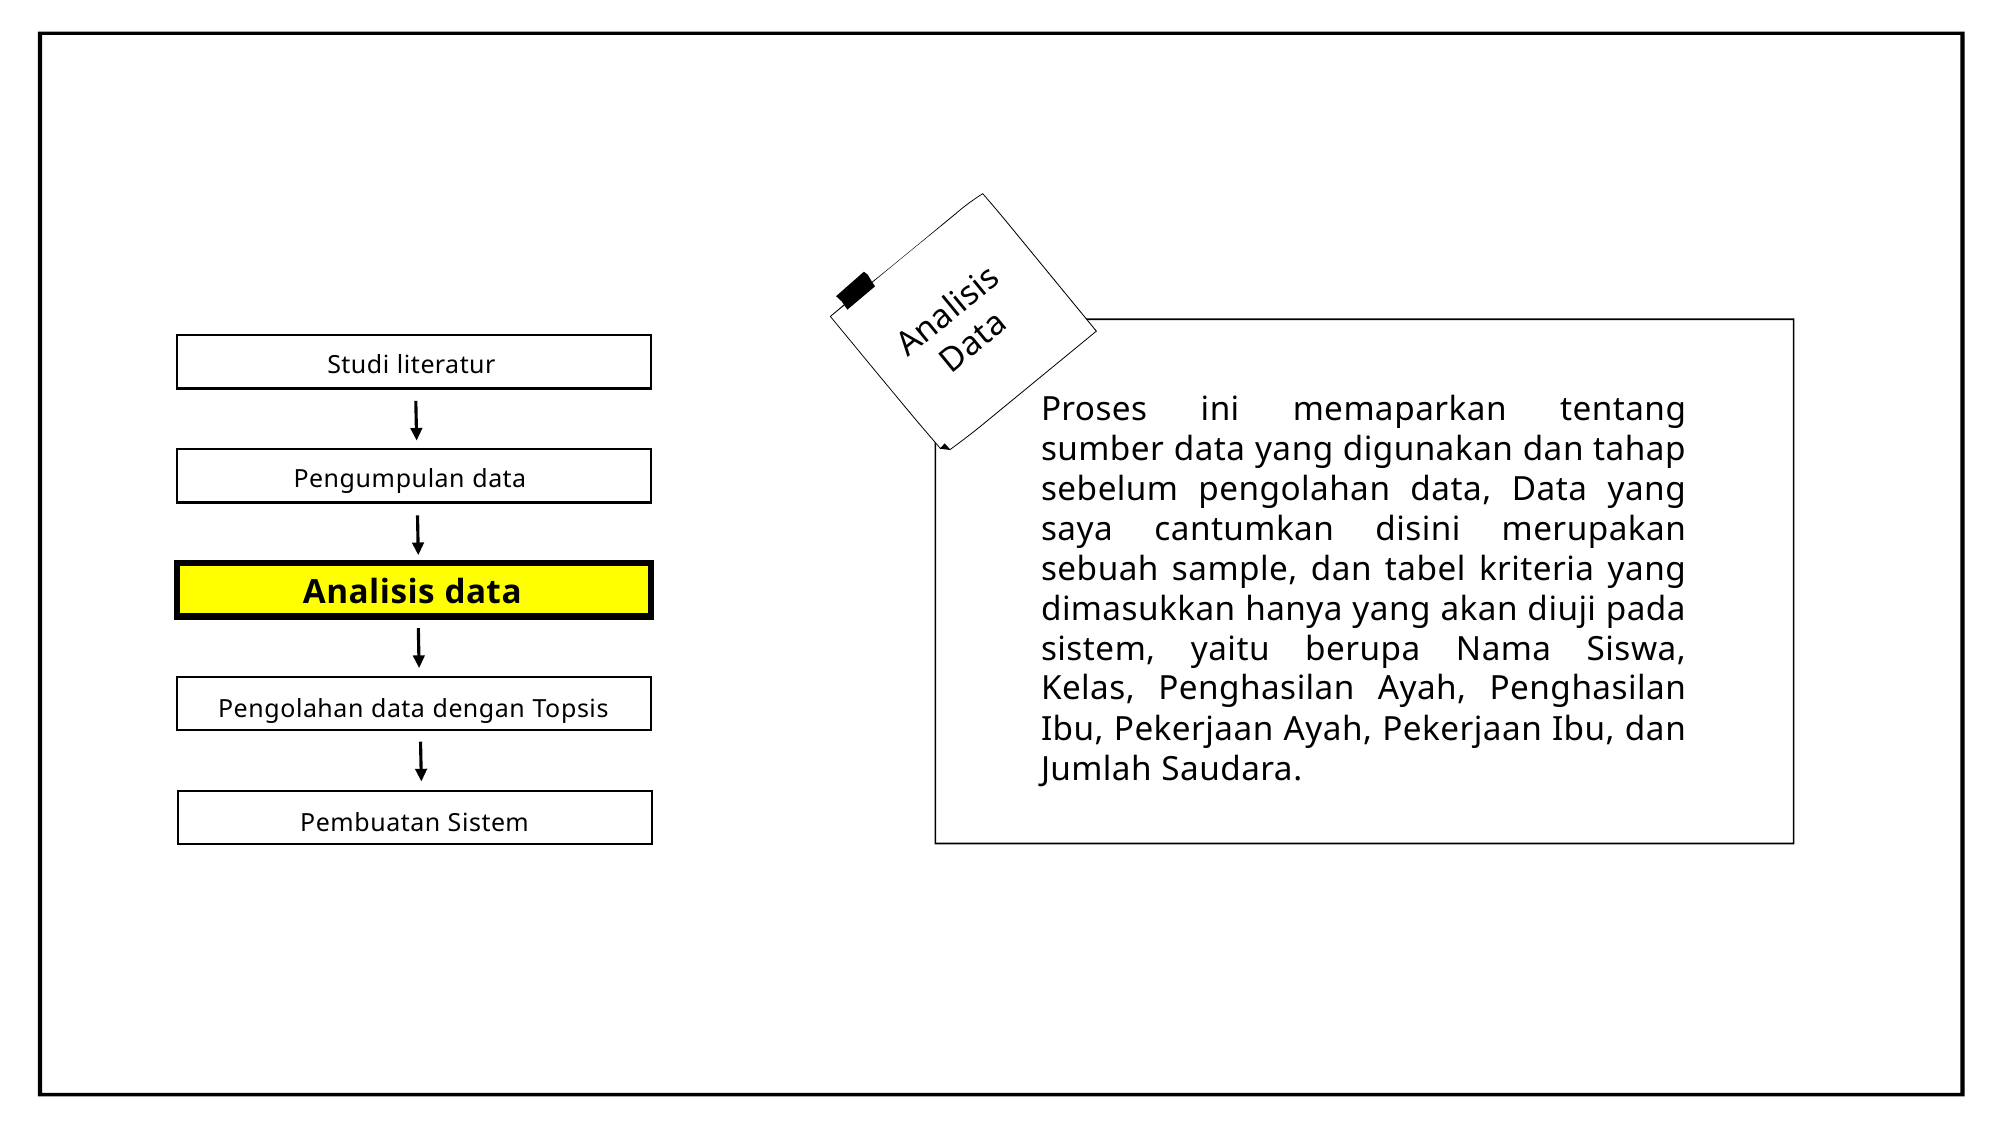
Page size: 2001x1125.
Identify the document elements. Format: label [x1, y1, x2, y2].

text_box [37, 31, 1965, 1097]
